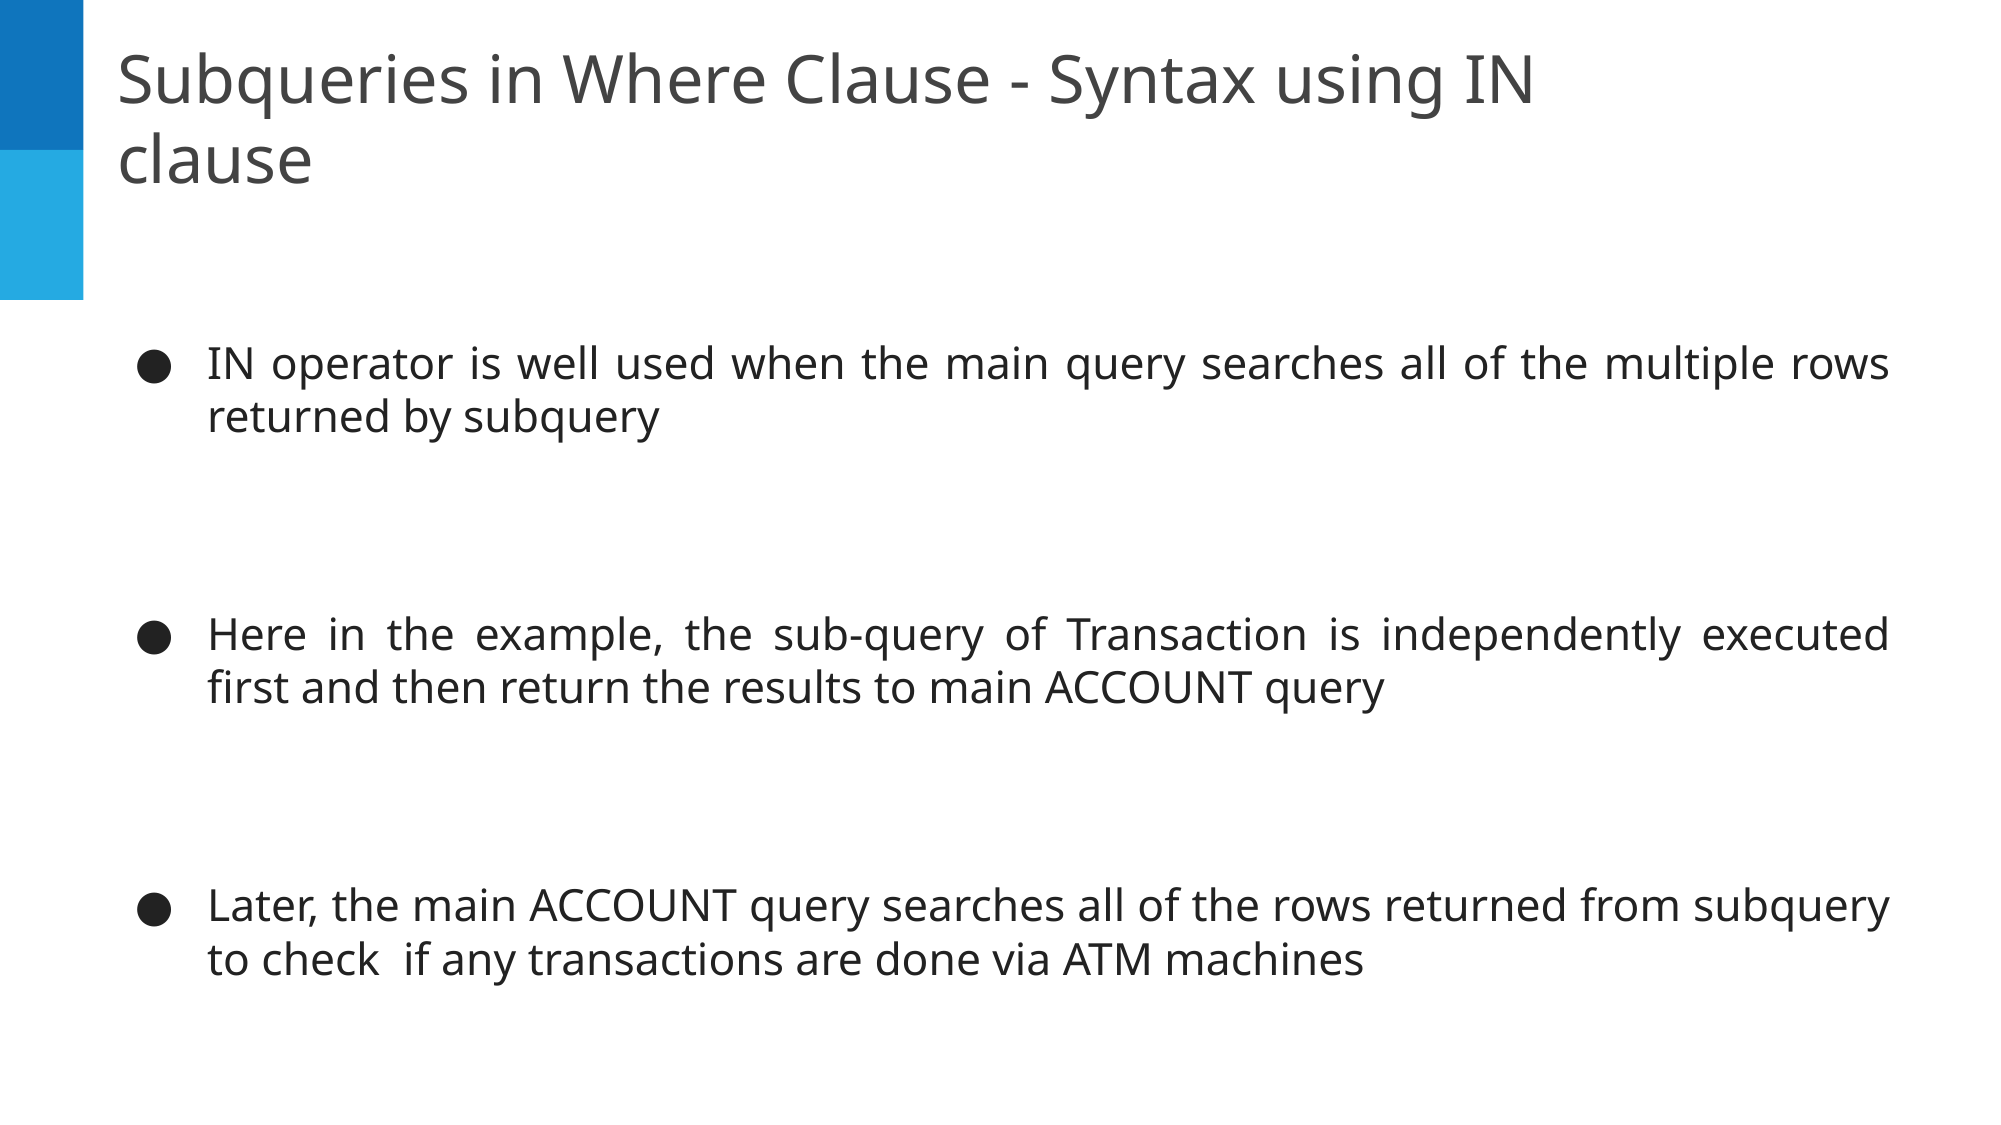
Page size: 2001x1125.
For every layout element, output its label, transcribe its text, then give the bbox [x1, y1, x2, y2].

text_box [0, 149, 84, 300]
text_box IN operator is well used when the main query searches all of the multiple rows returned by subquery Here in the example, the sub-query of Transaction is independently executed first and then return the results to main ACCOUNT query Later, the main ACCOUNT query searches all of the rows returned from subquery to check if any transactions are done via ATM machines [87, 314, 1913, 978]
text_box [0, 0, 84, 149]
text_box Subqueries in Where Clause - Syntax using IN clause [97, 17, 1727, 133]
